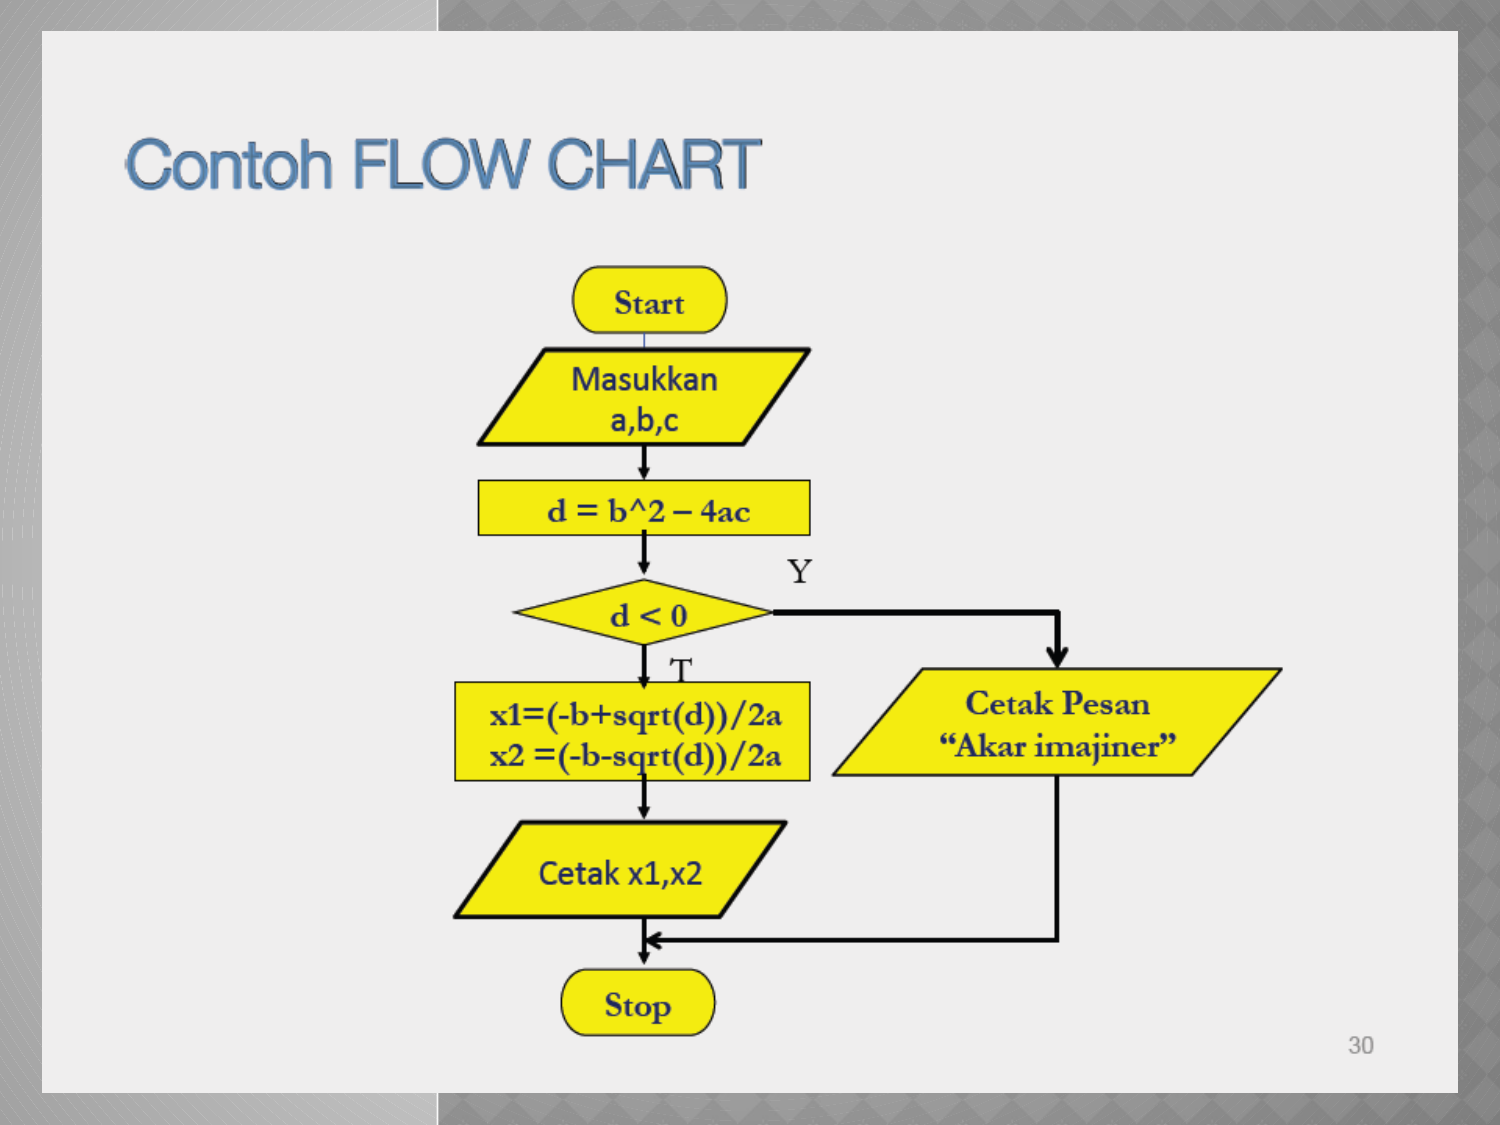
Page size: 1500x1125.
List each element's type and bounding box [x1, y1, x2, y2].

picture [41, 31, 1459, 1094]
